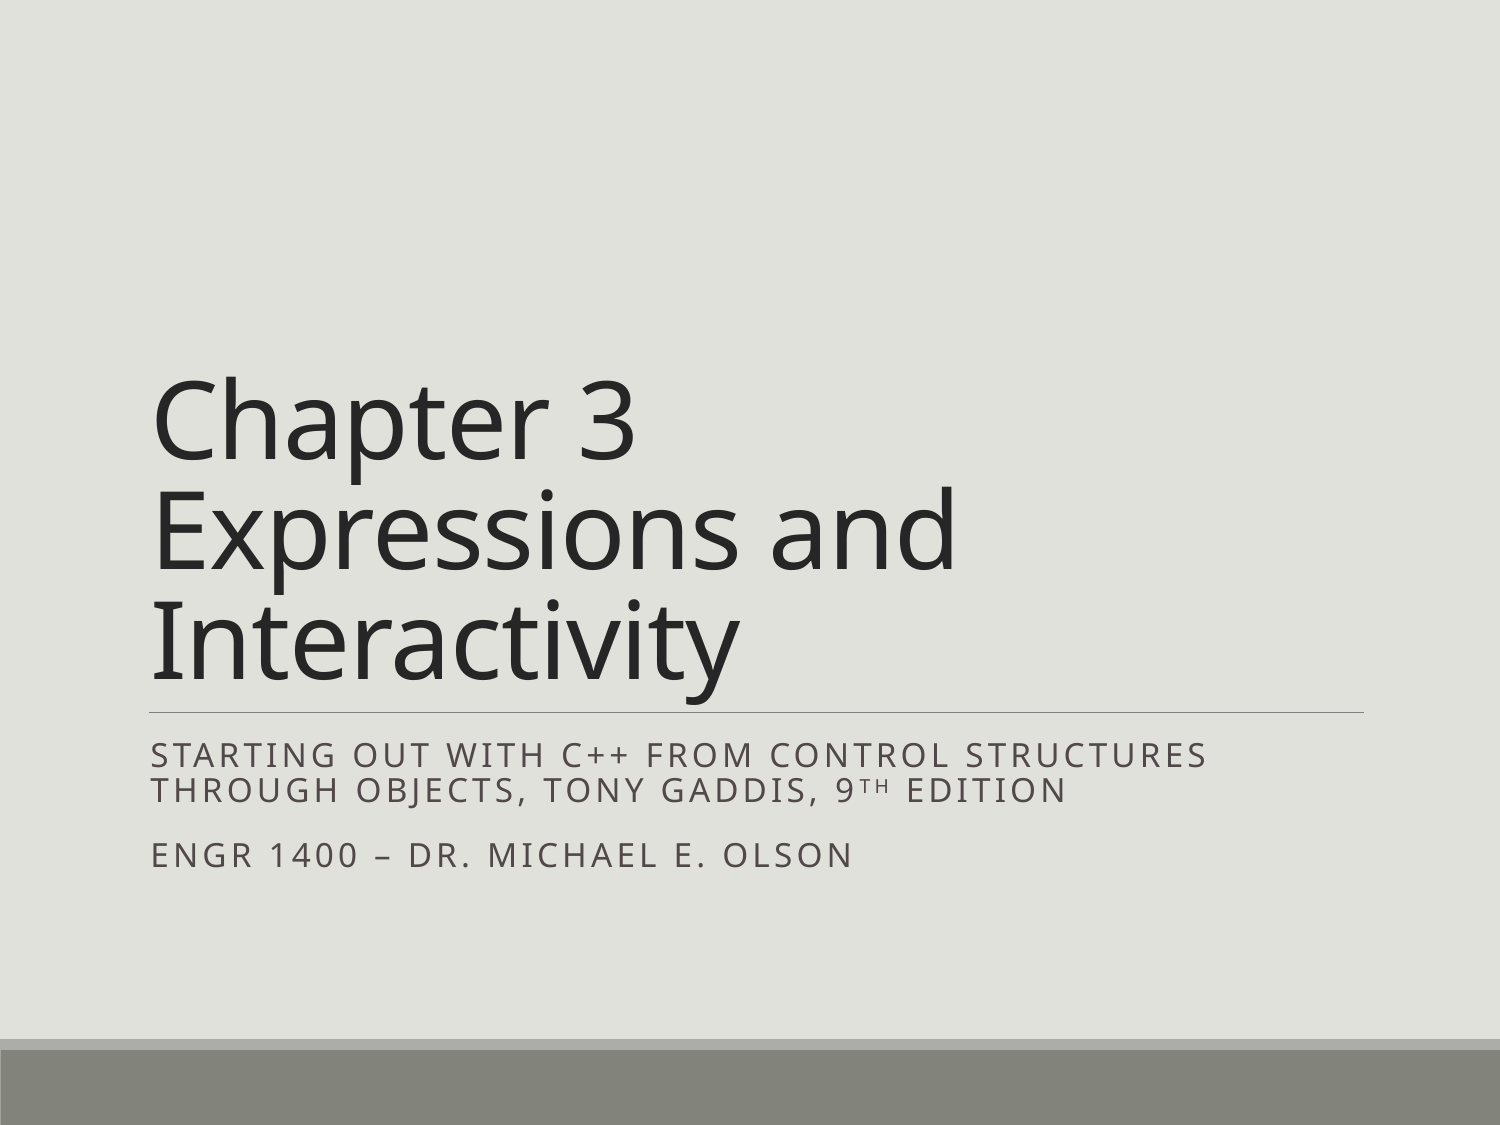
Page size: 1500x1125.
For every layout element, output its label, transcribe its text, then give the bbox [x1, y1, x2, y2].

subtitle Starting Out with C++ from Control Structures through Objects, Tony Gaddis, 9th Edition ENGR 1400 – Dr. Michael E. Olson [135, 730, 1373, 919]
title Chapter 3 Expressions and Interactivity [135, 124, 1373, 710]
